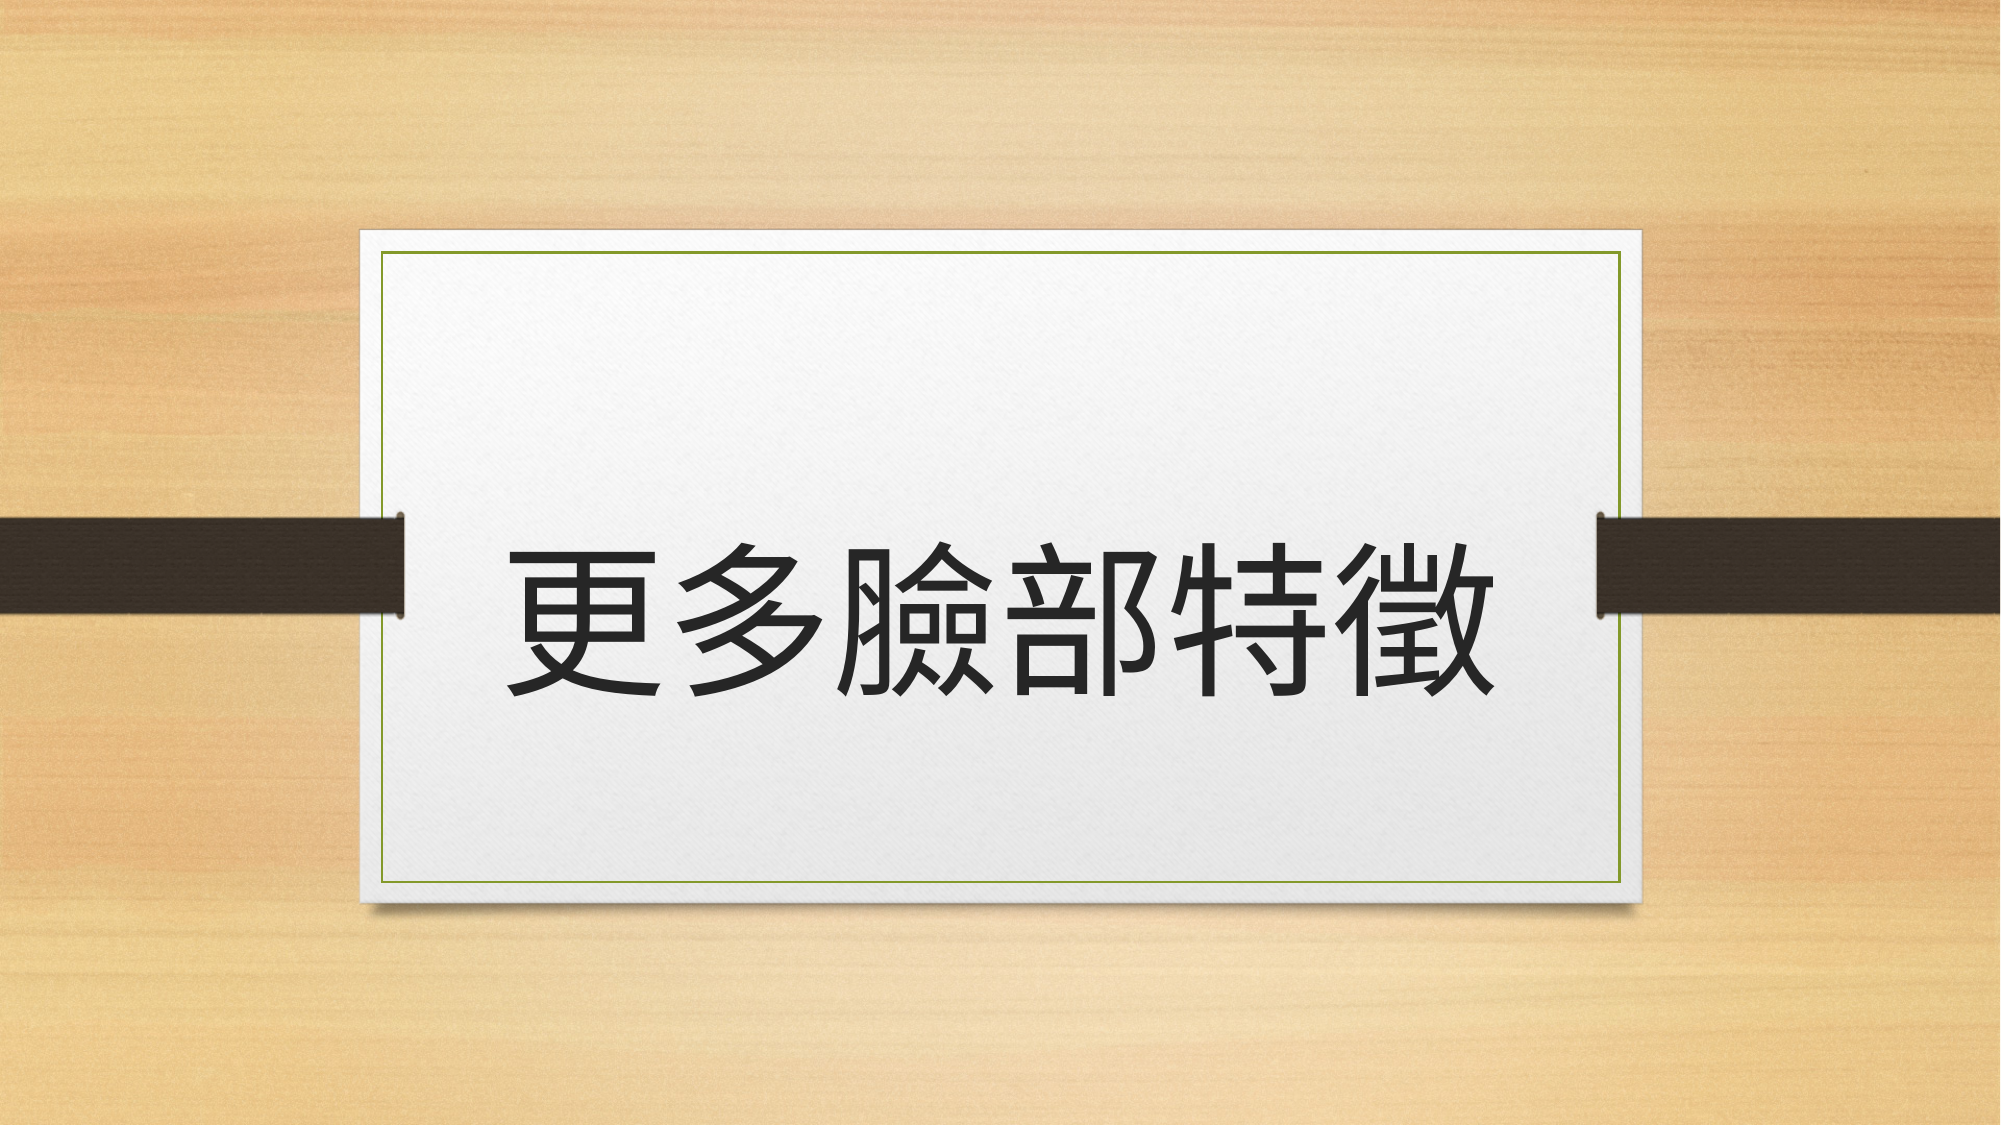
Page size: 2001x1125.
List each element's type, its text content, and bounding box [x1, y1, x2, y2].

picture [0, 0, 2001, 1125]
text_box 更多臉部特徵 [440, 404, 1559, 724]
